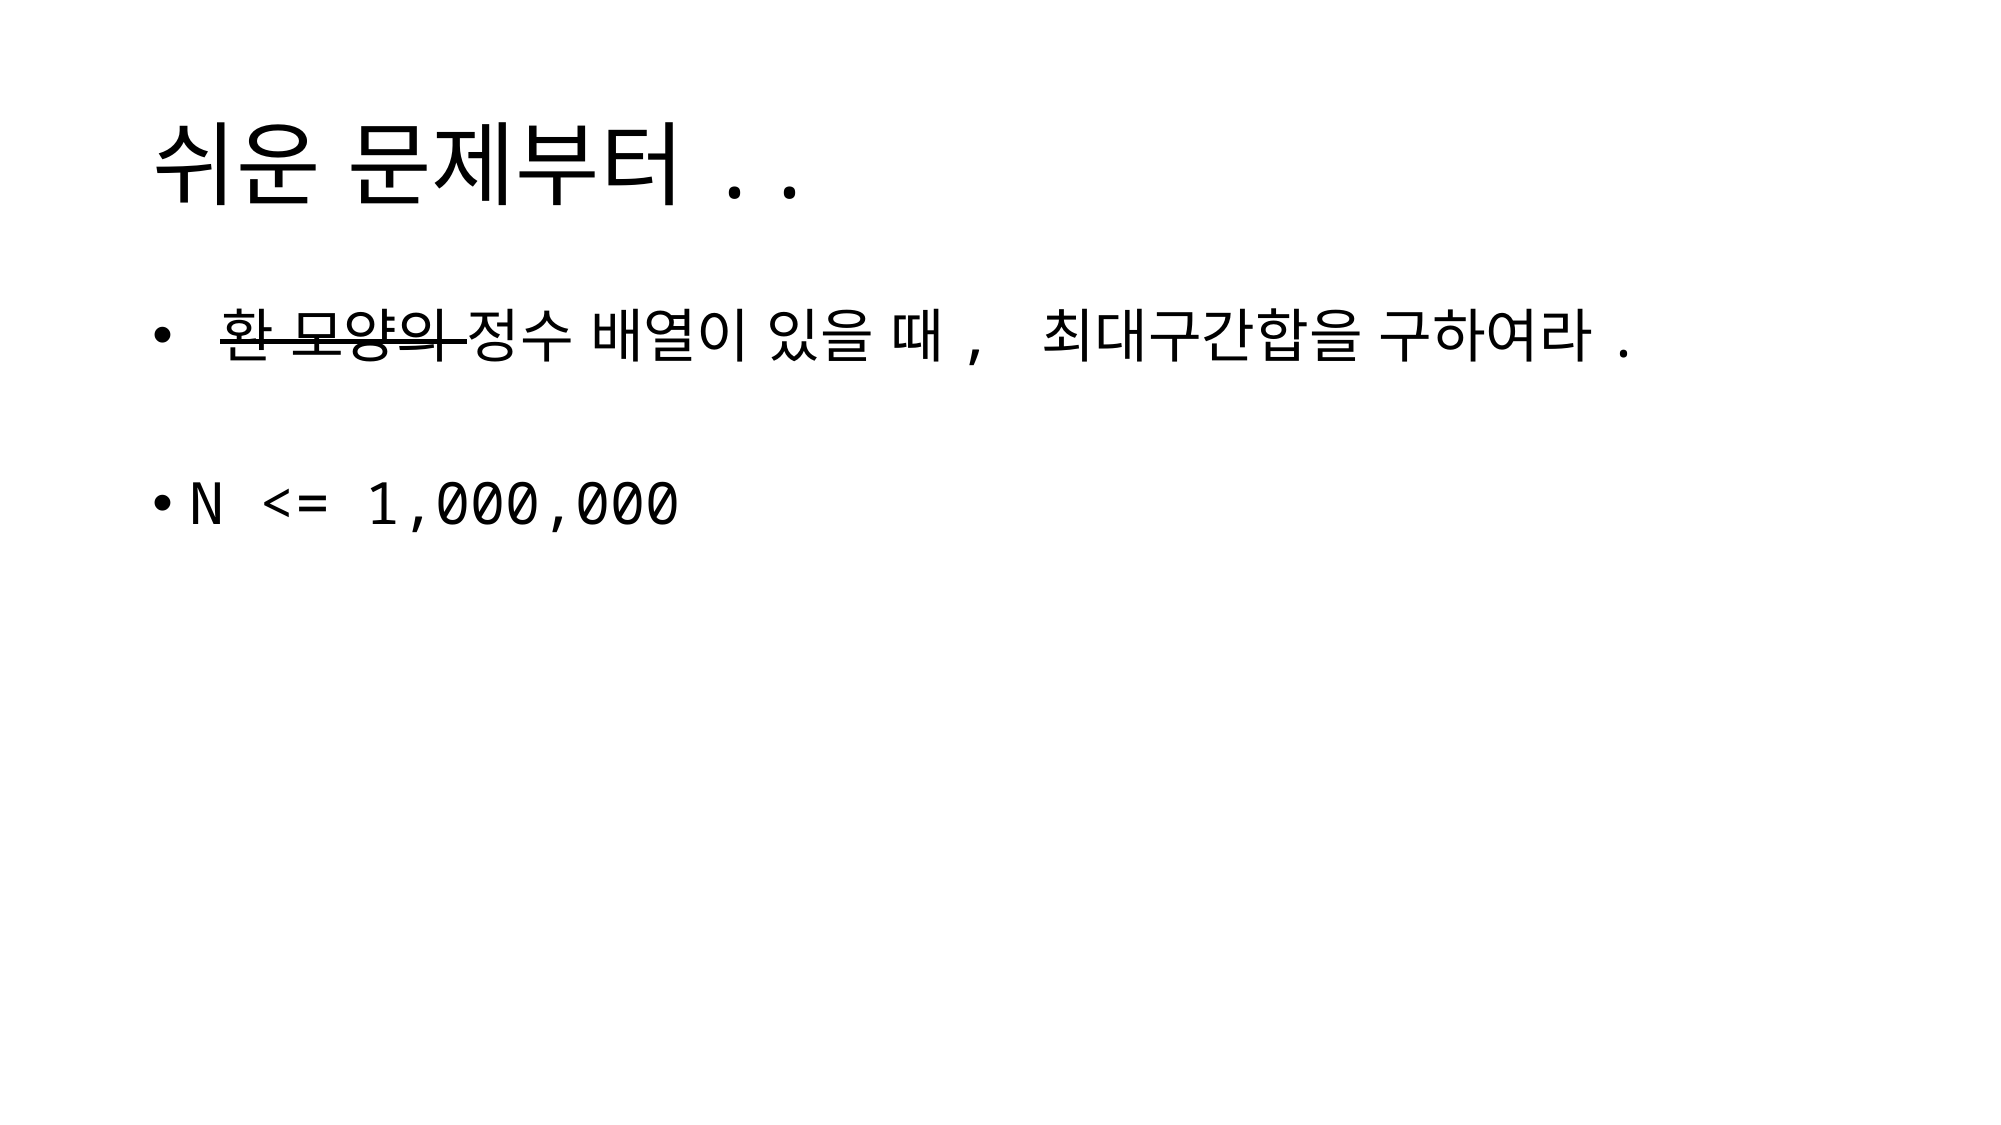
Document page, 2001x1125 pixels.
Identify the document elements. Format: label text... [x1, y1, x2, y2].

title 쉬운 문제부터.. [137, 59, 1863, 278]
list 환 모양의 정수 배열이 있을 때, 최대구간합을 구하여라. N <= 1,000,000 [137, 299, 1863, 1014]
